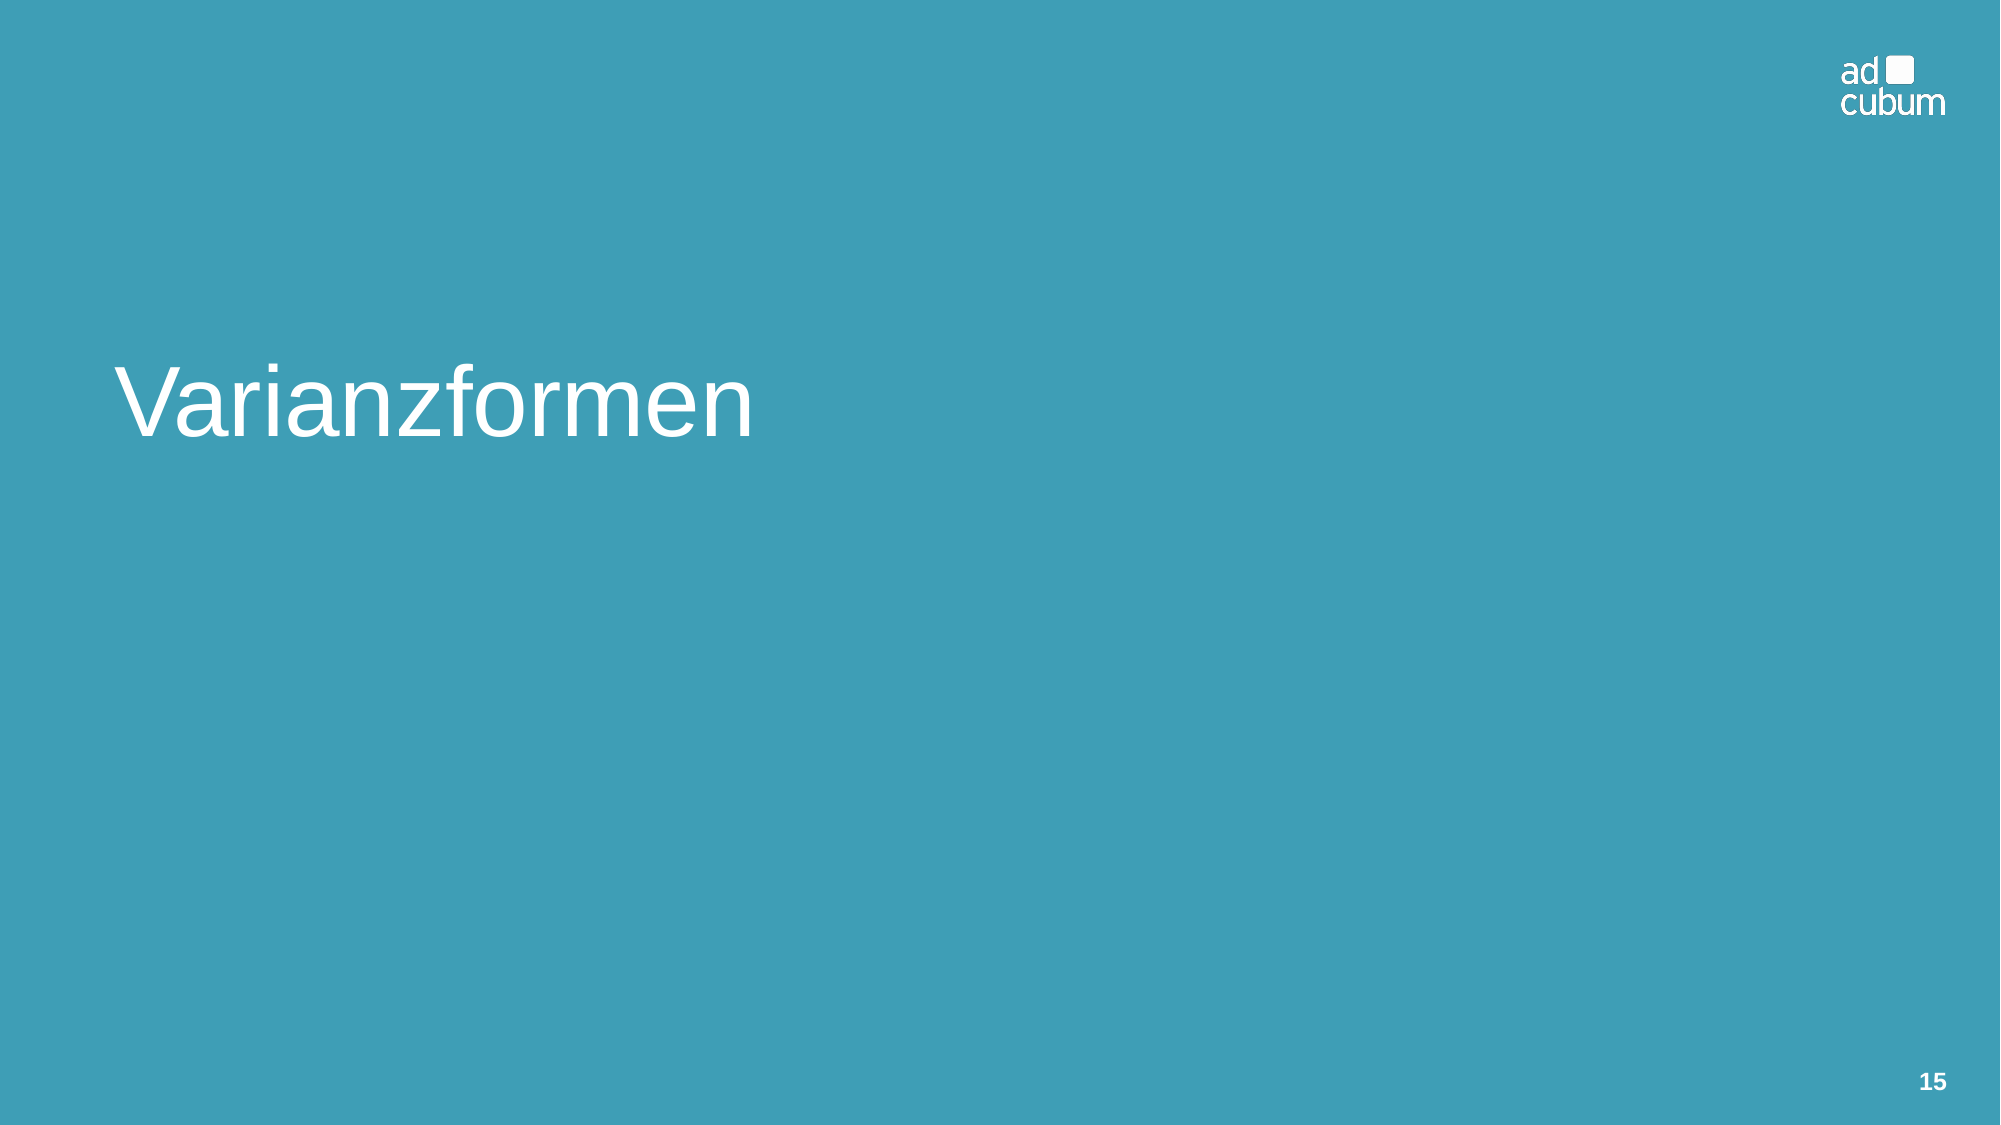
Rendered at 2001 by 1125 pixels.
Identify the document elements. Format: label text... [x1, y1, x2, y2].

slide_number 15 [1480, 1065, 1948, 1093]
picture [1841, 55, 1945, 122]
title Varianzformen [114, 349, 1544, 575]
